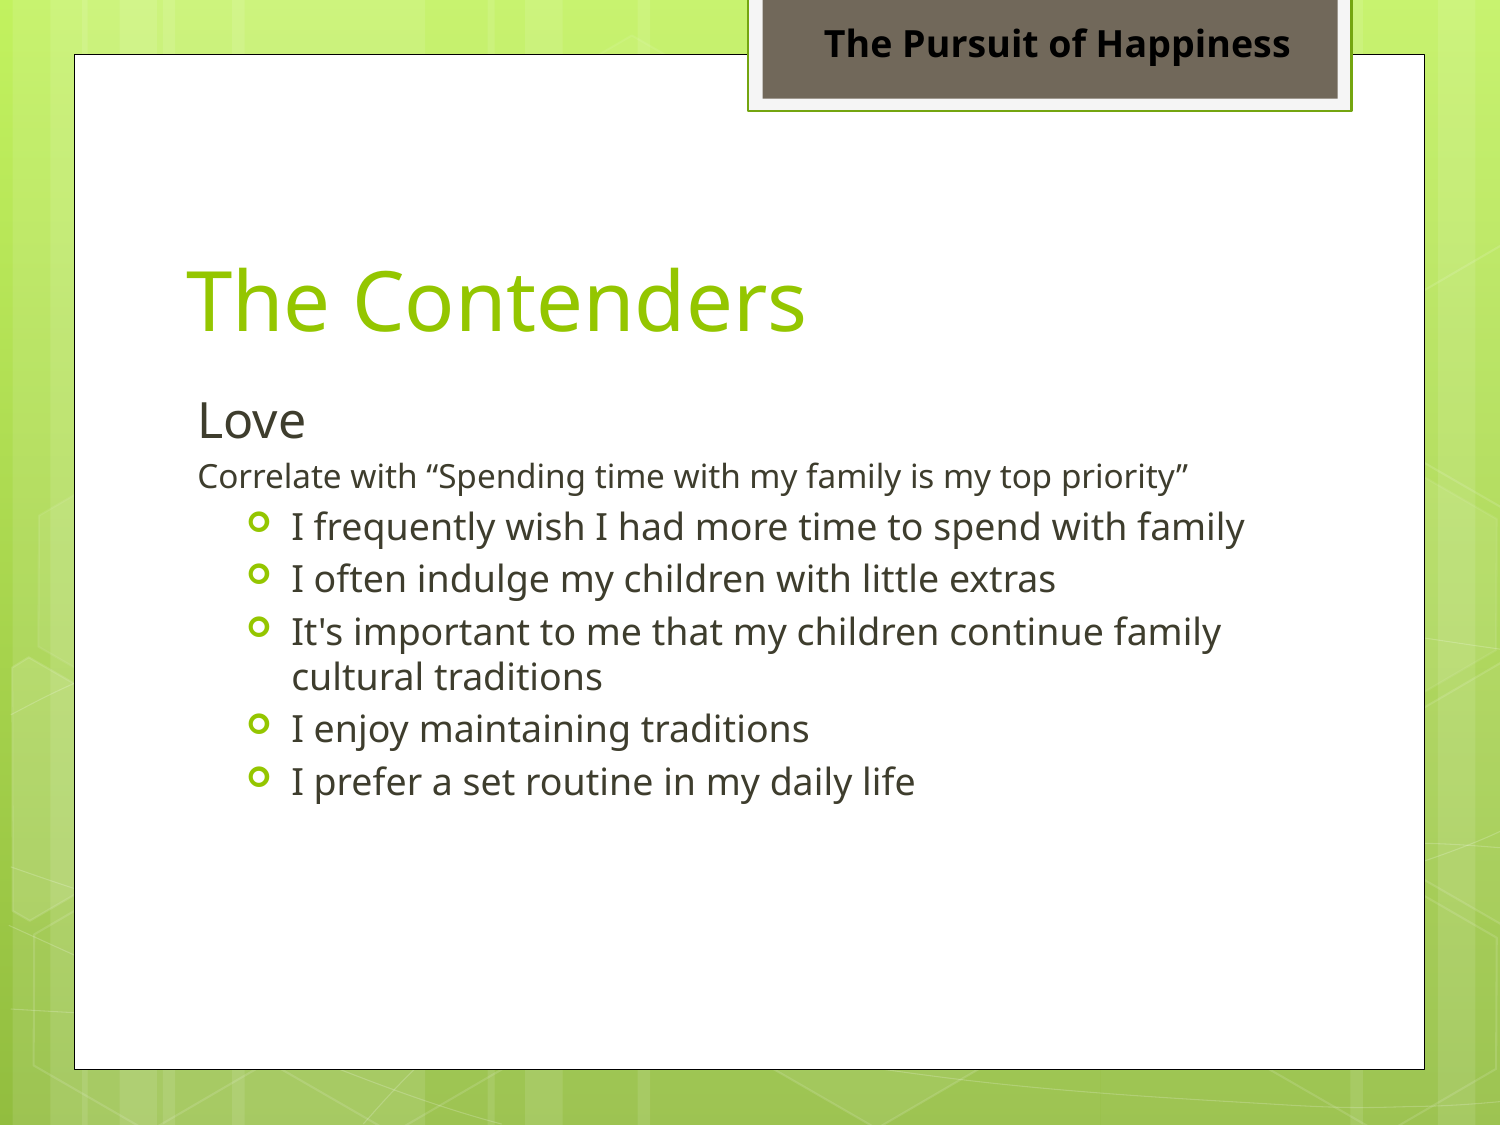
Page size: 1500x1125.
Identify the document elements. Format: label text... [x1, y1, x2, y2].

list Love Correlate with “Spending time with my family is my top priority” I frequently wish I had more time to spend with family I often indulge my children with little extras It's important to me that my children continue family cultural traditions I enjoy maintaining traditions I prefer a set routine in my daily life [171, 381, 1283, 957]
text_box The Pursuit of Happiness [809, 12, 1307, 73]
title The Contenders [171, 168, 1324, 357]
